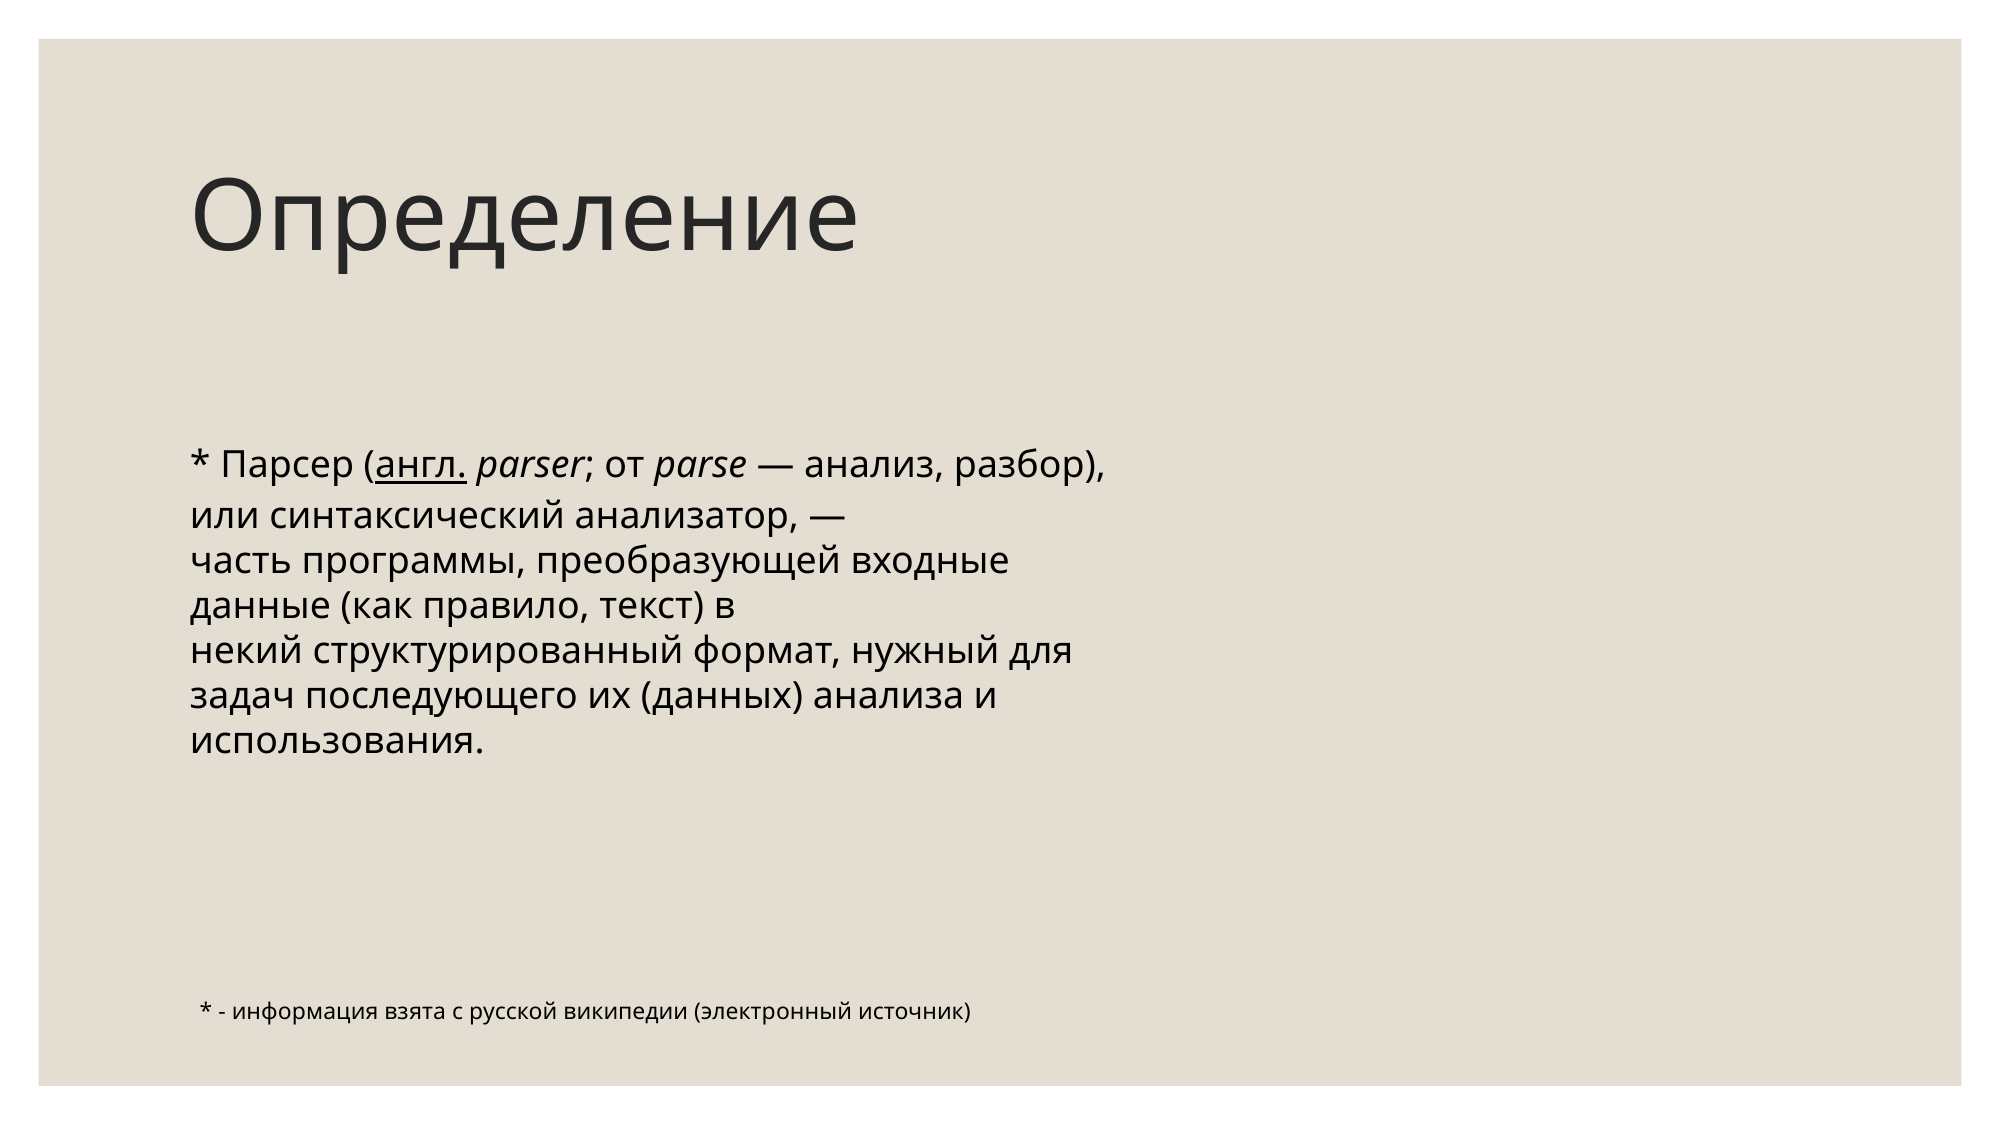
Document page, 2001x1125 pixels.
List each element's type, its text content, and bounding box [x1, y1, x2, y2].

title Определение [174, 105, 1825, 331]
text_box * - информация взята с русской википедии (электронный источник) [184, 989, 987, 1032]
list * Парсер (англ. parser; от parse — анализ, разбор), или синтаксический анализатор, — часть программы, преобразующей входные данные (как правило, текст) в некий структурированный формат, нужный для задач последующего их (данных) анализа и использования. [174, 432, 1171, 799]
